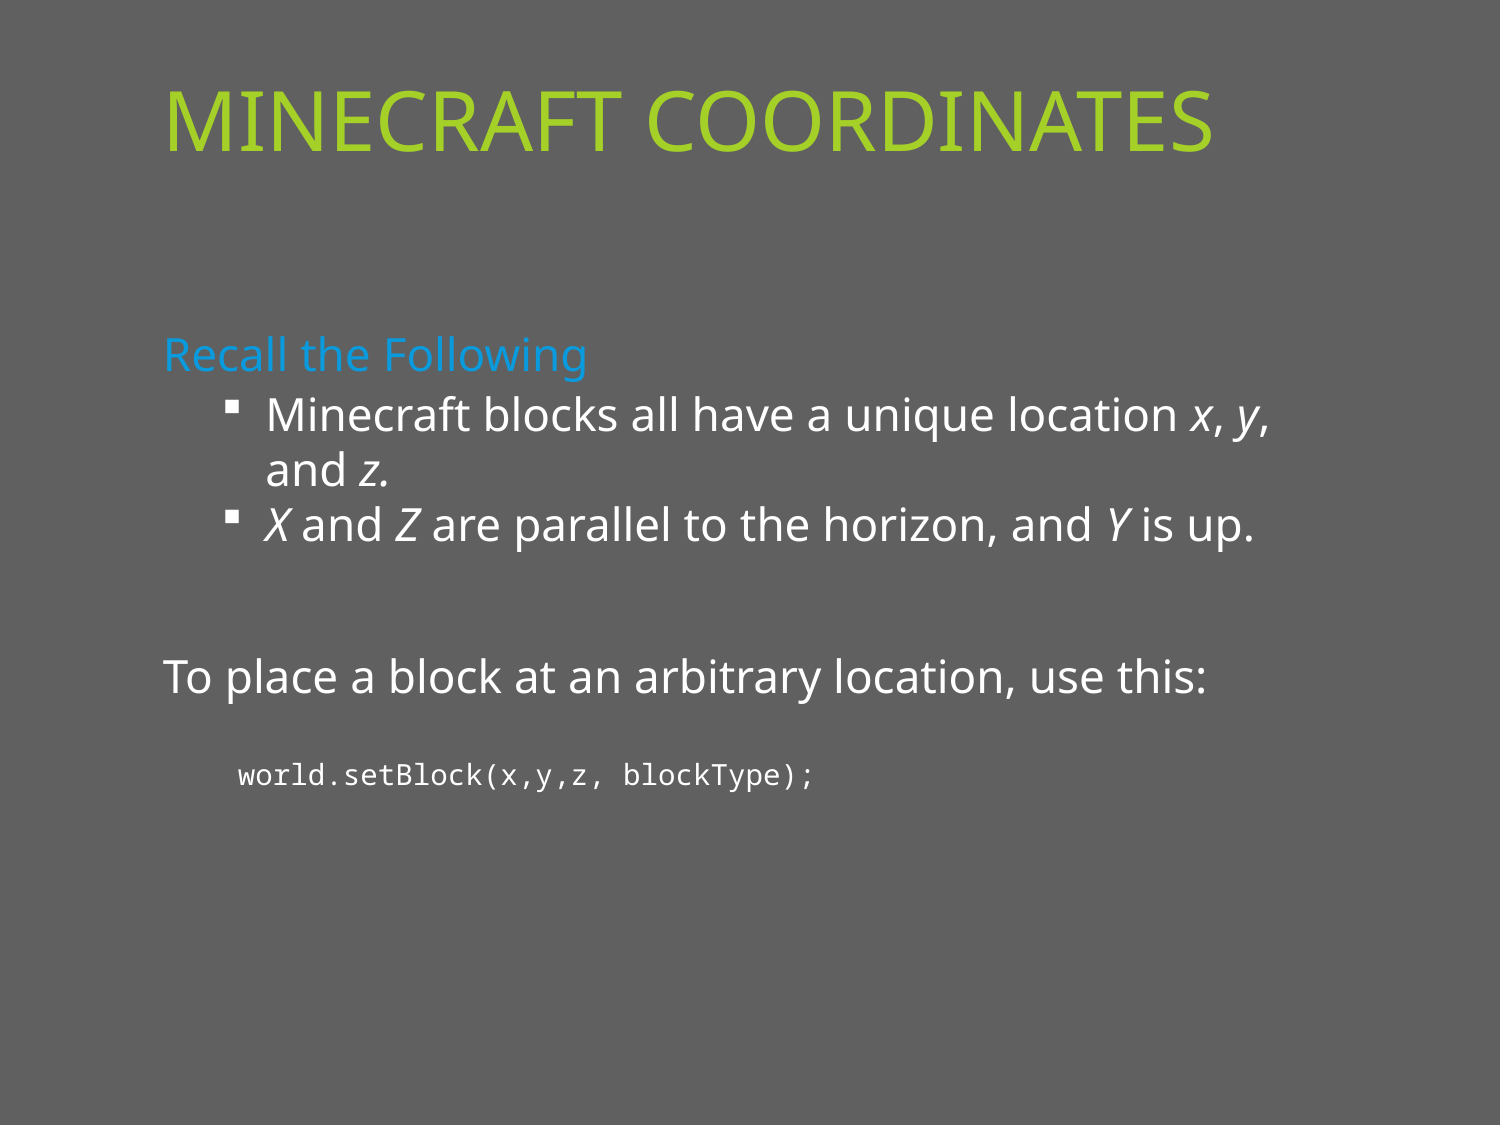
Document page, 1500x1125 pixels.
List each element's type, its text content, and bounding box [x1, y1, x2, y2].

title Minecraft Coordinates [147, 46, 1352, 205]
list Recall the Following Minecraft blocks all have a unique location x, y, and z. X and Z are parallel to the horizon, and Y is up. To place a block at an arbitrary location, use this: world.setBlock(x,y,z, blockType); [147, 324, 1352, 1060]
